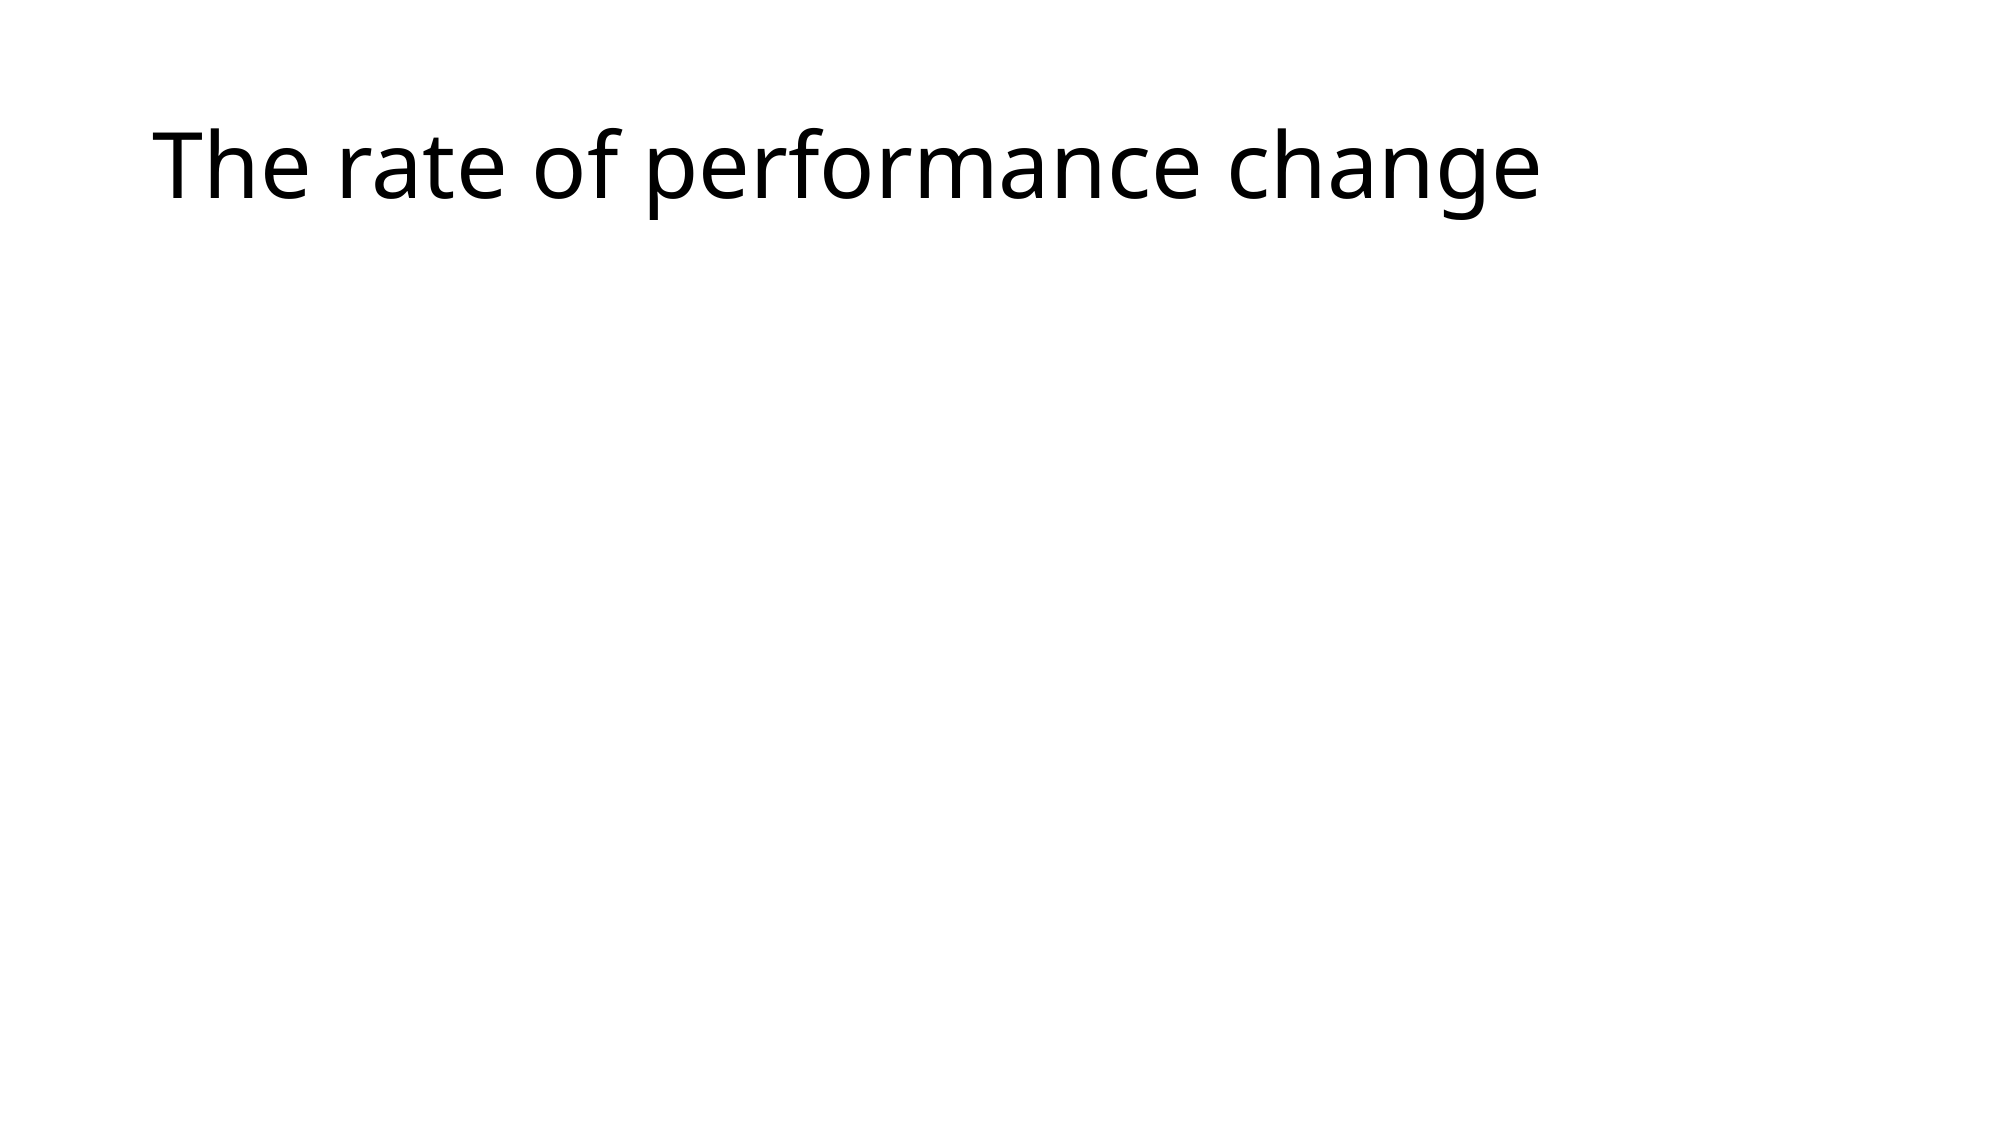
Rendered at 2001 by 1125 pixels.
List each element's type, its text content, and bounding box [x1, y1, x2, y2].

title The rate of performance change [137, 59, 1863, 278]
